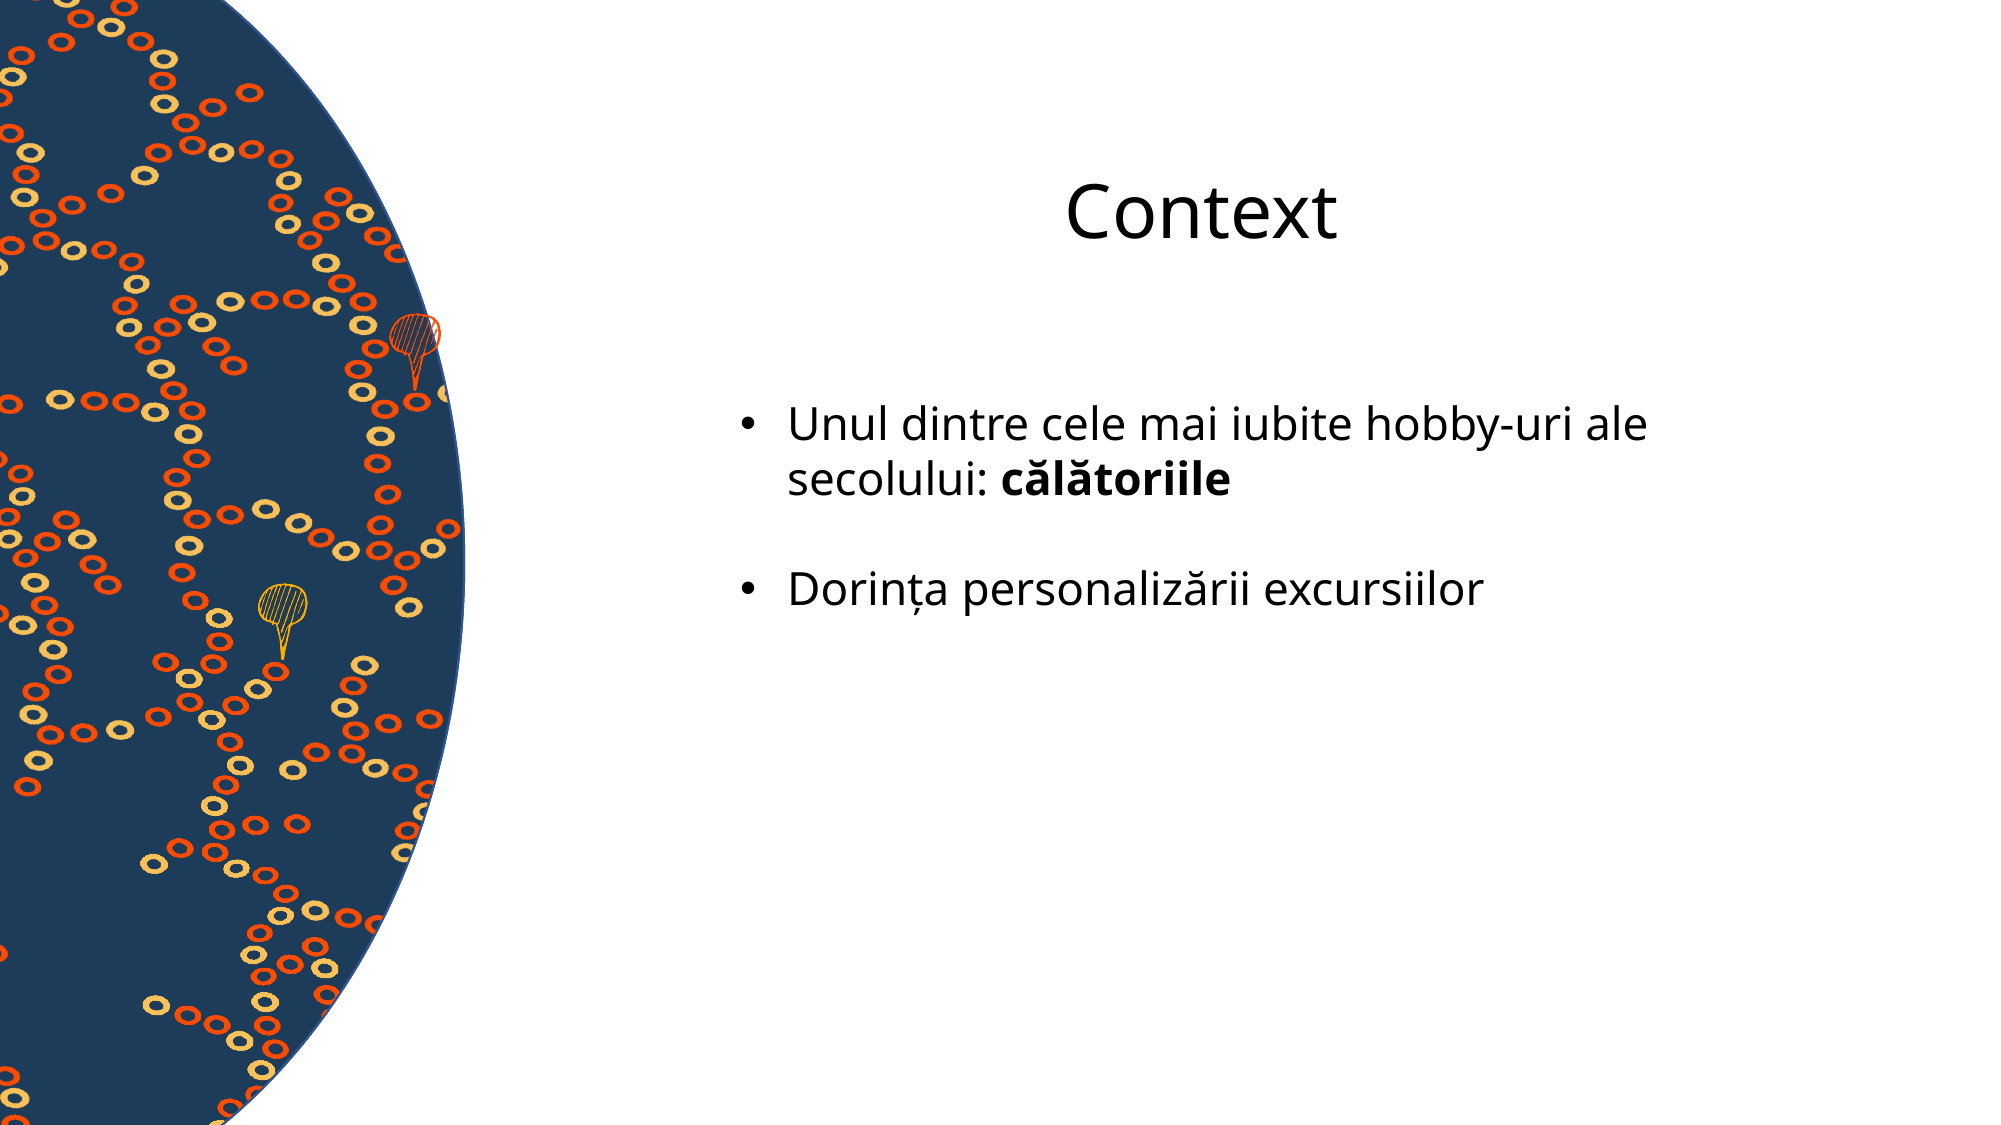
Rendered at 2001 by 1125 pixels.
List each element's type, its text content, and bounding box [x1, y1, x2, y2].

picture [386, 312, 443, 392]
text_box [0, 0, 466, 1125]
text_box Unul dintre cele mai iubite hobby-uri ale secolului: călătoriile Dorința personalizării excursiilor [725, 387, 1724, 678]
text_box Context [800, 157, 1603, 387]
picture [254, 581, 310, 661]
